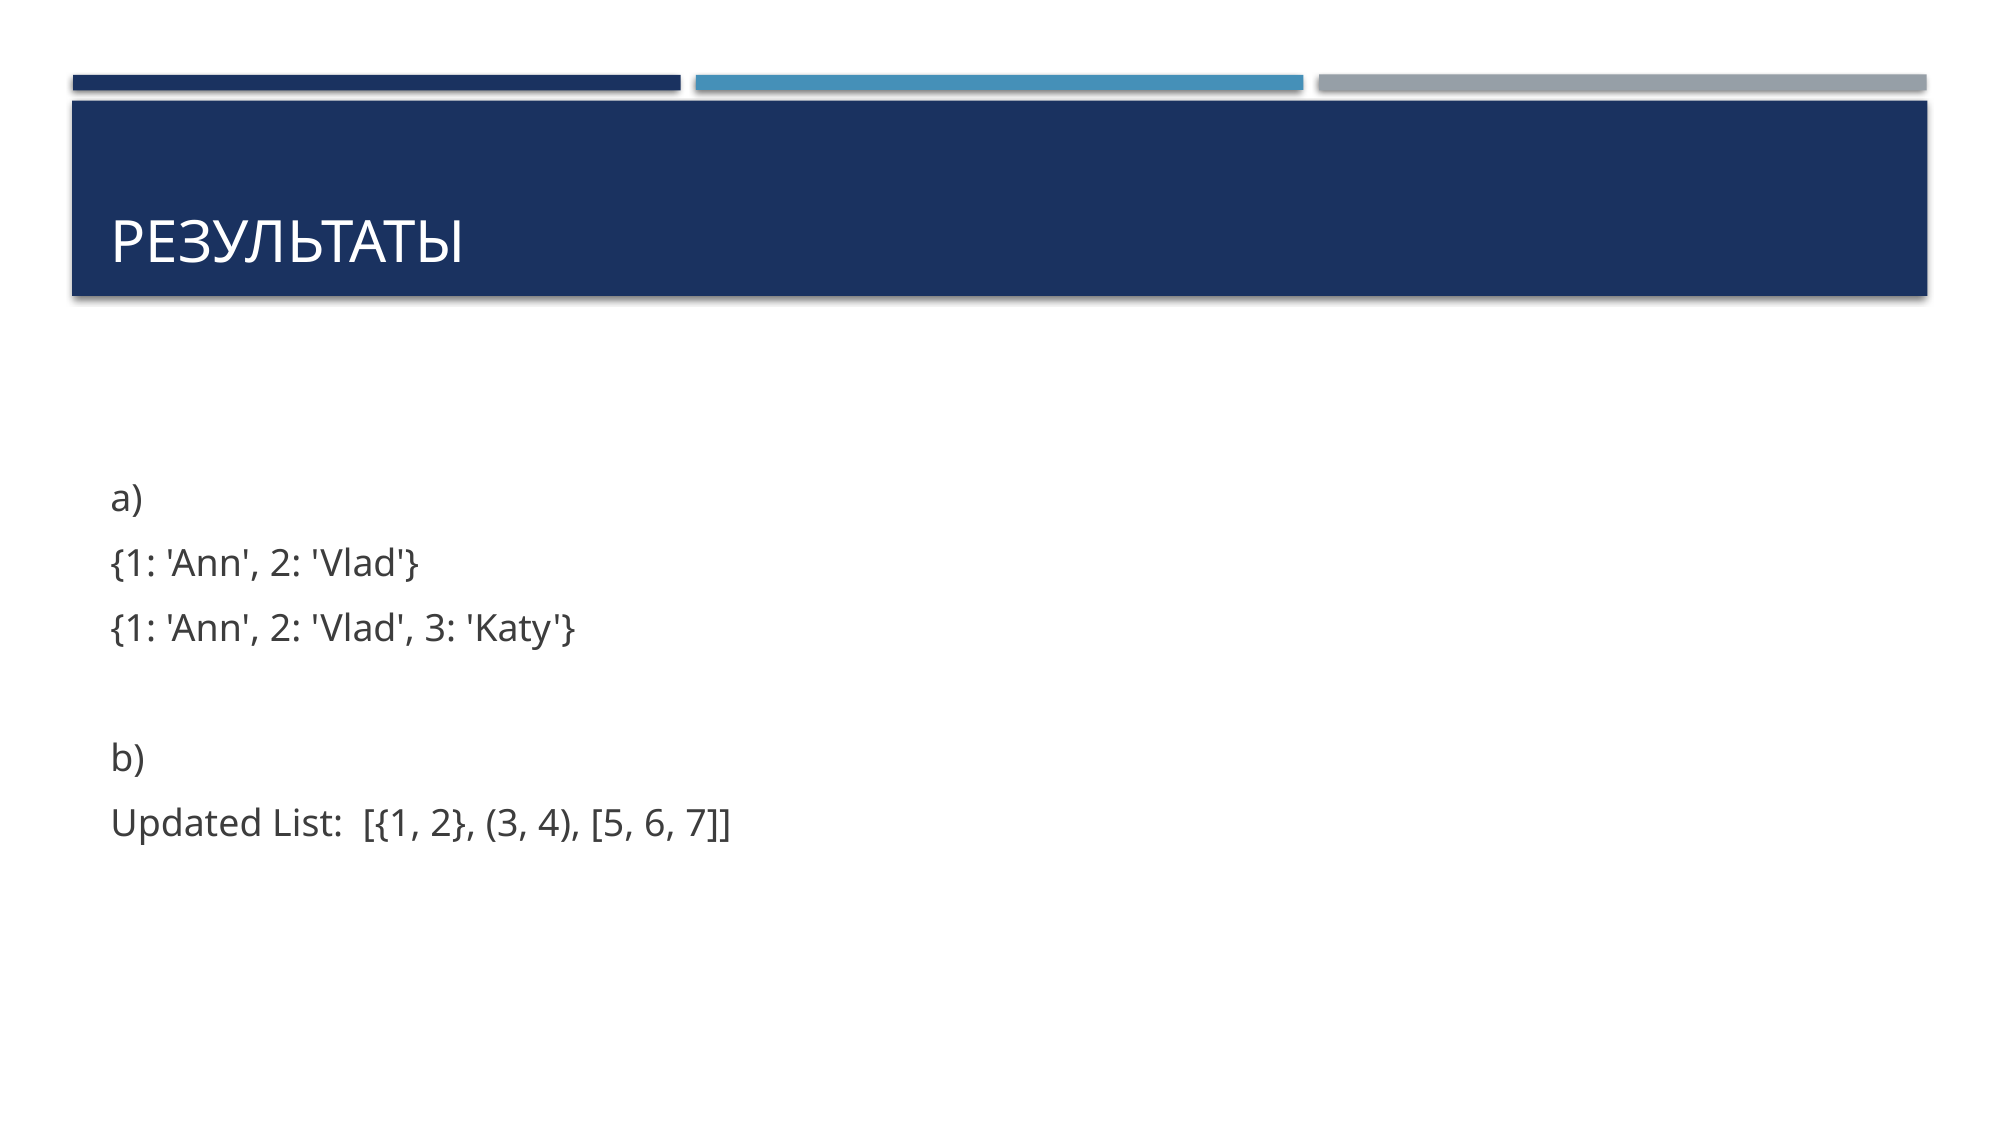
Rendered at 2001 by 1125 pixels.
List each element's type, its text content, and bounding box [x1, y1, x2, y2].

title Результаты [95, 115, 1905, 282]
list a) {1: 'Ann', 2: 'Vlad'} {1: 'Ann', 2: 'Vlad', 3: 'Katy'} b) Updated List: [{1, 2}, (3, 4), [5, 6, 7]] [95, 357, 1905, 962]
